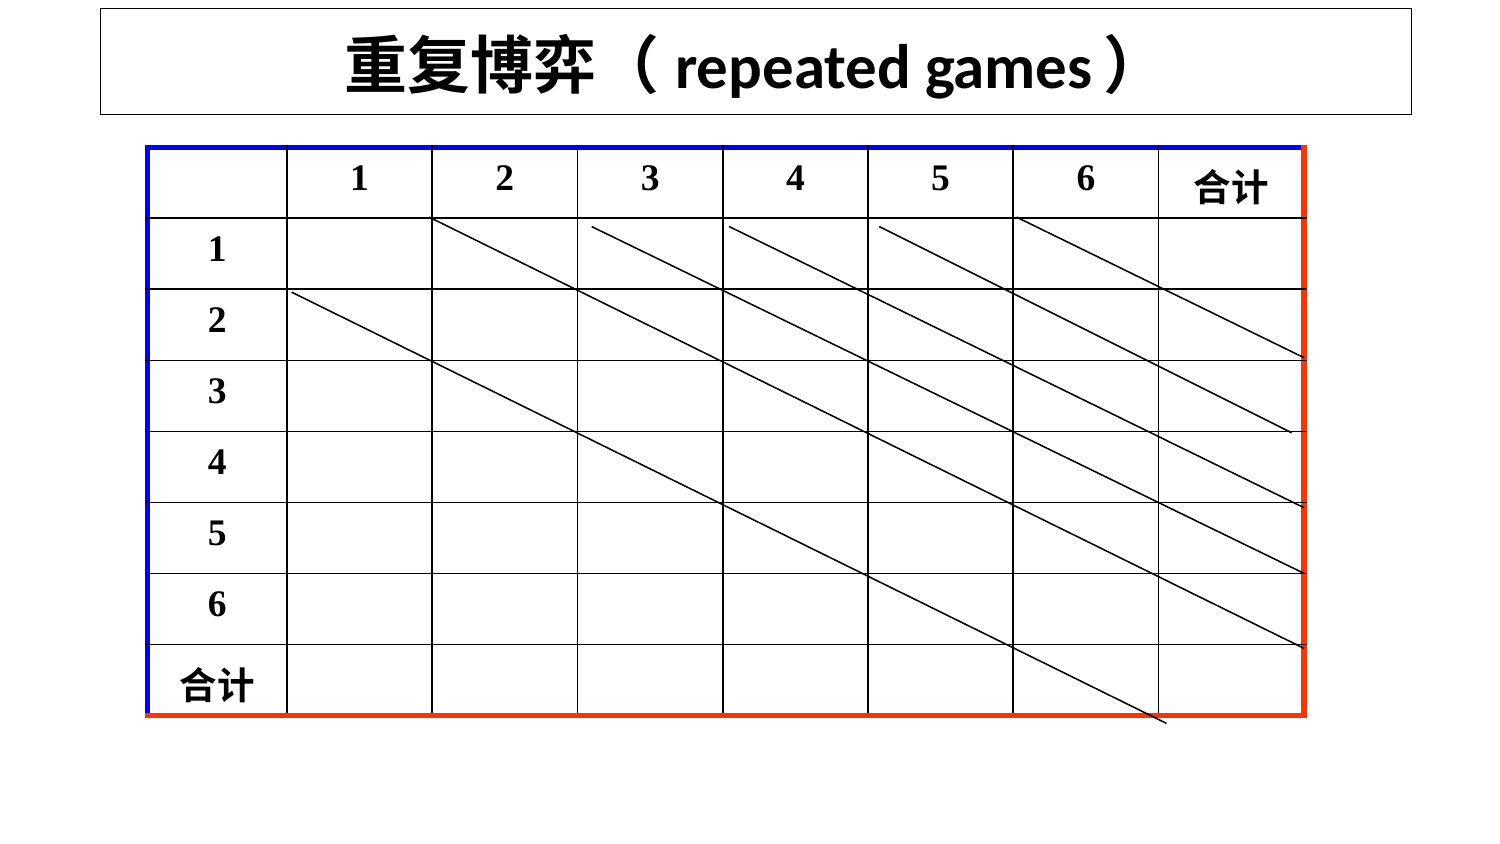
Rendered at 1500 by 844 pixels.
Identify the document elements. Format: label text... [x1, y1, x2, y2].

table_cell [578, 645, 722, 713]
table_cell [724, 645, 867, 713]
table_cell [1159, 503, 1301, 573]
table_cell [288, 432, 431, 502]
table_cell [724, 219, 867, 288]
table_cell [433, 290, 577, 360]
table_cell [288, 361, 431, 431]
table_cell [288, 290, 431, 360]
table_cell [1014, 290, 1158, 360]
table_cell [288, 645, 431, 713]
table_cell [578, 574, 722, 644]
table_cell 2 [150, 290, 286, 360]
table_header 5 [869, 150, 1012, 217]
table_cell [1014, 645, 1158, 713]
table_cell [724, 432, 867, 502]
table_header [150, 150, 286, 217]
title 重复博弈（repeated games） [100, 8, 1412, 115]
table_cell [869, 219, 1012, 288]
table_header 2 [433, 150, 577, 217]
table_cell [869, 574, 1012, 644]
table_cell [578, 503, 722, 573]
table_cell 1 [150, 219, 286, 288]
table_cell [1159, 432, 1301, 502]
table_cell 合计 [150, 645, 286, 713]
table_header 4 [724, 150, 867, 217]
table_cell 5 [150, 503, 286, 573]
table_cell [1159, 574, 1301, 644]
table_cell [869, 432, 1012, 502]
table_cell [433, 503, 577, 573]
table_cell [869, 645, 1012, 713]
table_cell [433, 432, 577, 502]
table_cell [1014, 361, 1158, 431]
table_cell [724, 503, 867, 573]
table_cell [288, 503, 431, 573]
table_header 3 [578, 150, 722, 217]
table_cell [1159, 645, 1301, 713]
table_cell [433, 645, 577, 713]
table_header 1 [288, 150, 431, 217]
table_cell [869, 290, 1012, 360]
table_cell [288, 574, 431, 644]
table_cell [578, 219, 722, 288]
table_cell [1159, 290, 1301, 360]
table_cell [724, 361, 867, 431]
table_cell [869, 361, 1012, 431]
table_cell [578, 432, 722, 502]
table_cell [578, 290, 722, 360]
table_cell 3 [150, 361, 286, 431]
table_cell 4 [150, 432, 286, 502]
table_cell [288, 219, 431, 288]
table_cell [1014, 503, 1158, 573]
table_cell [869, 503, 1012, 573]
table_header 6 [1014, 150, 1158, 217]
table_header 合计 [1159, 150, 1301, 217]
table_cell [724, 574, 867, 644]
table_cell [1014, 432, 1158, 502]
table_cell [433, 574, 577, 644]
table_cell [1159, 219, 1301, 288]
table_cell [433, 361, 577, 431]
table_cell [1014, 219, 1158, 288]
table_cell [1014, 574, 1158, 644]
table_cell [1159, 361, 1301, 431]
table_cell 6 [150, 574, 286, 644]
table_cell [724, 290, 867, 360]
table_cell [578, 361, 722, 431]
table_cell [433, 219, 577, 288]
